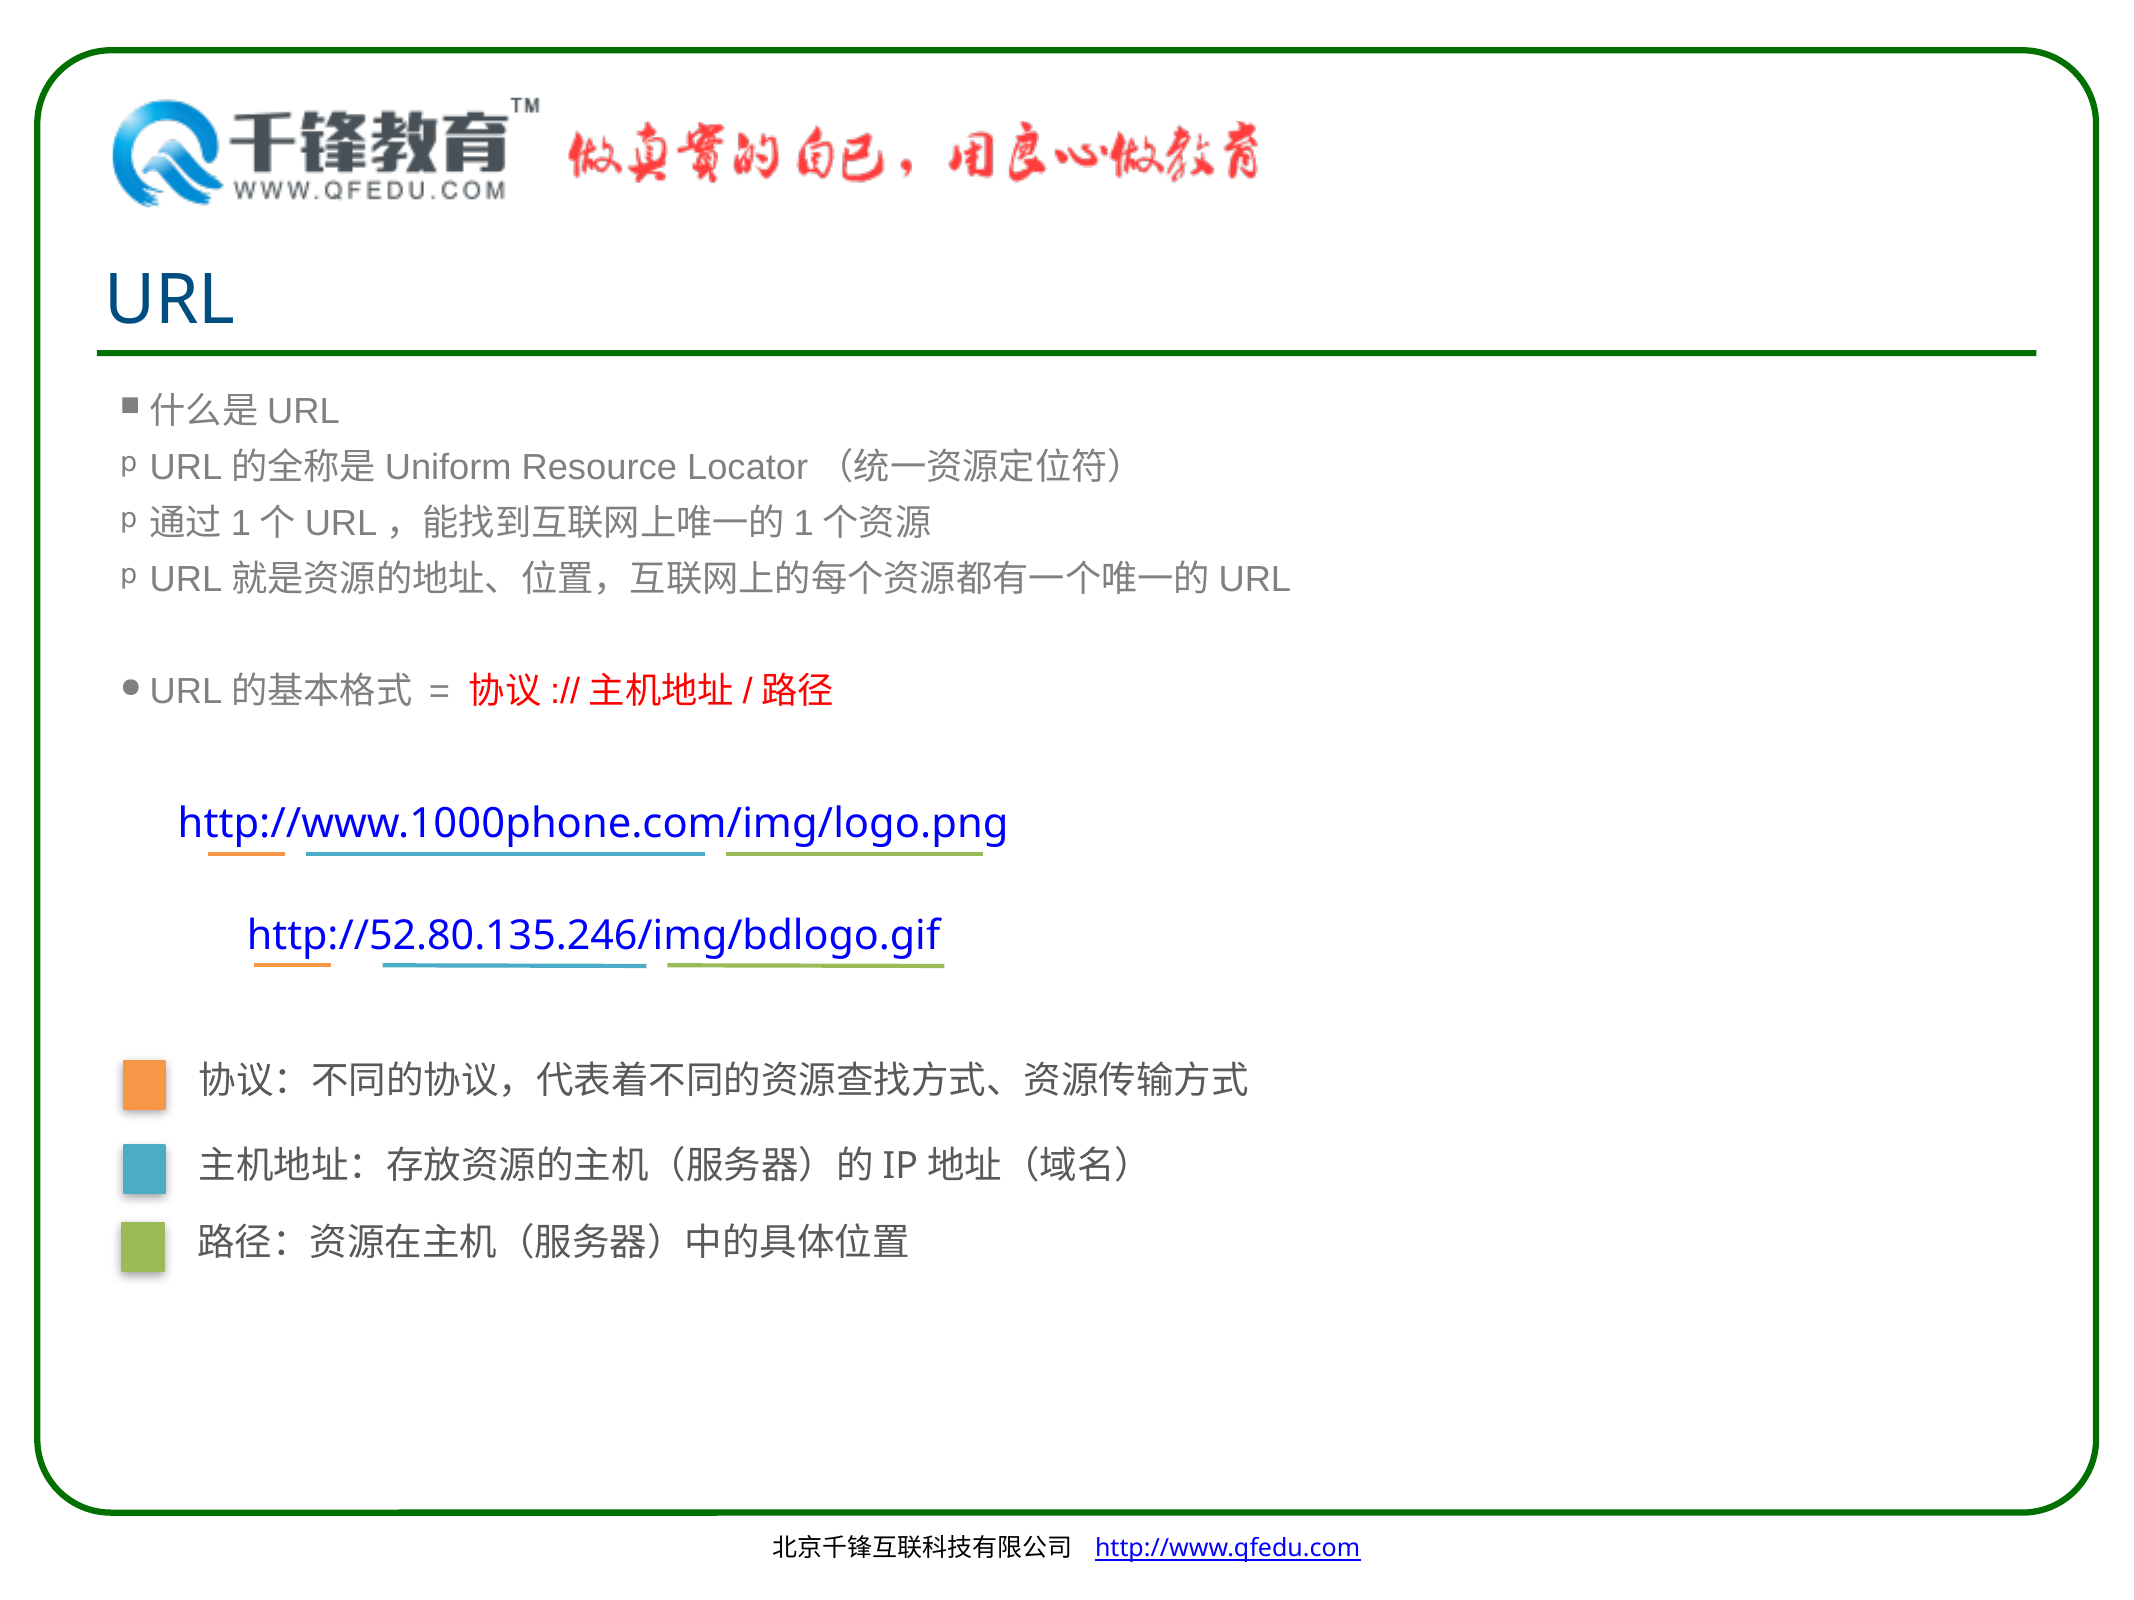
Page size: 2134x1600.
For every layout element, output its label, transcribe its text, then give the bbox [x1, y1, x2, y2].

picture [111, 96, 547, 210]
text_box http://www.1000phone.com/img/logo.png [139, 788, 1048, 855]
picture [568, 121, 1258, 185]
text_box [122, 1222, 164, 1271]
text_box 协议：不同的协议，代表着不同的资源查找方式、资源传输方式 [191, 1049, 1326, 1128]
title URL [95, 242, 1352, 347]
text_box [123, 1145, 166, 1194]
text_box 主机地址：存放资源的主机（服务器）的IP地址（域名） [191, 1133, 1326, 1213]
list 什么是URL URL的全称是Uniform Resource Locator（统一资源定位符） 通过1个URL，能找到互联网上唯一的1个资源 URL就是资源的地址、位置，互联网上的每个资源都有一个唯一的URL URL的基本格式 = 协议://主机地址/路径 [111, 379, 1463, 766]
text_box [123, 1060, 166, 1109]
text_box 路径：资源在主机（服务器）中的具体位置 [190, 1210, 1324, 1290]
text_box http://52.80.135.246/img/bdlogo.gif [237, 900, 950, 966]
